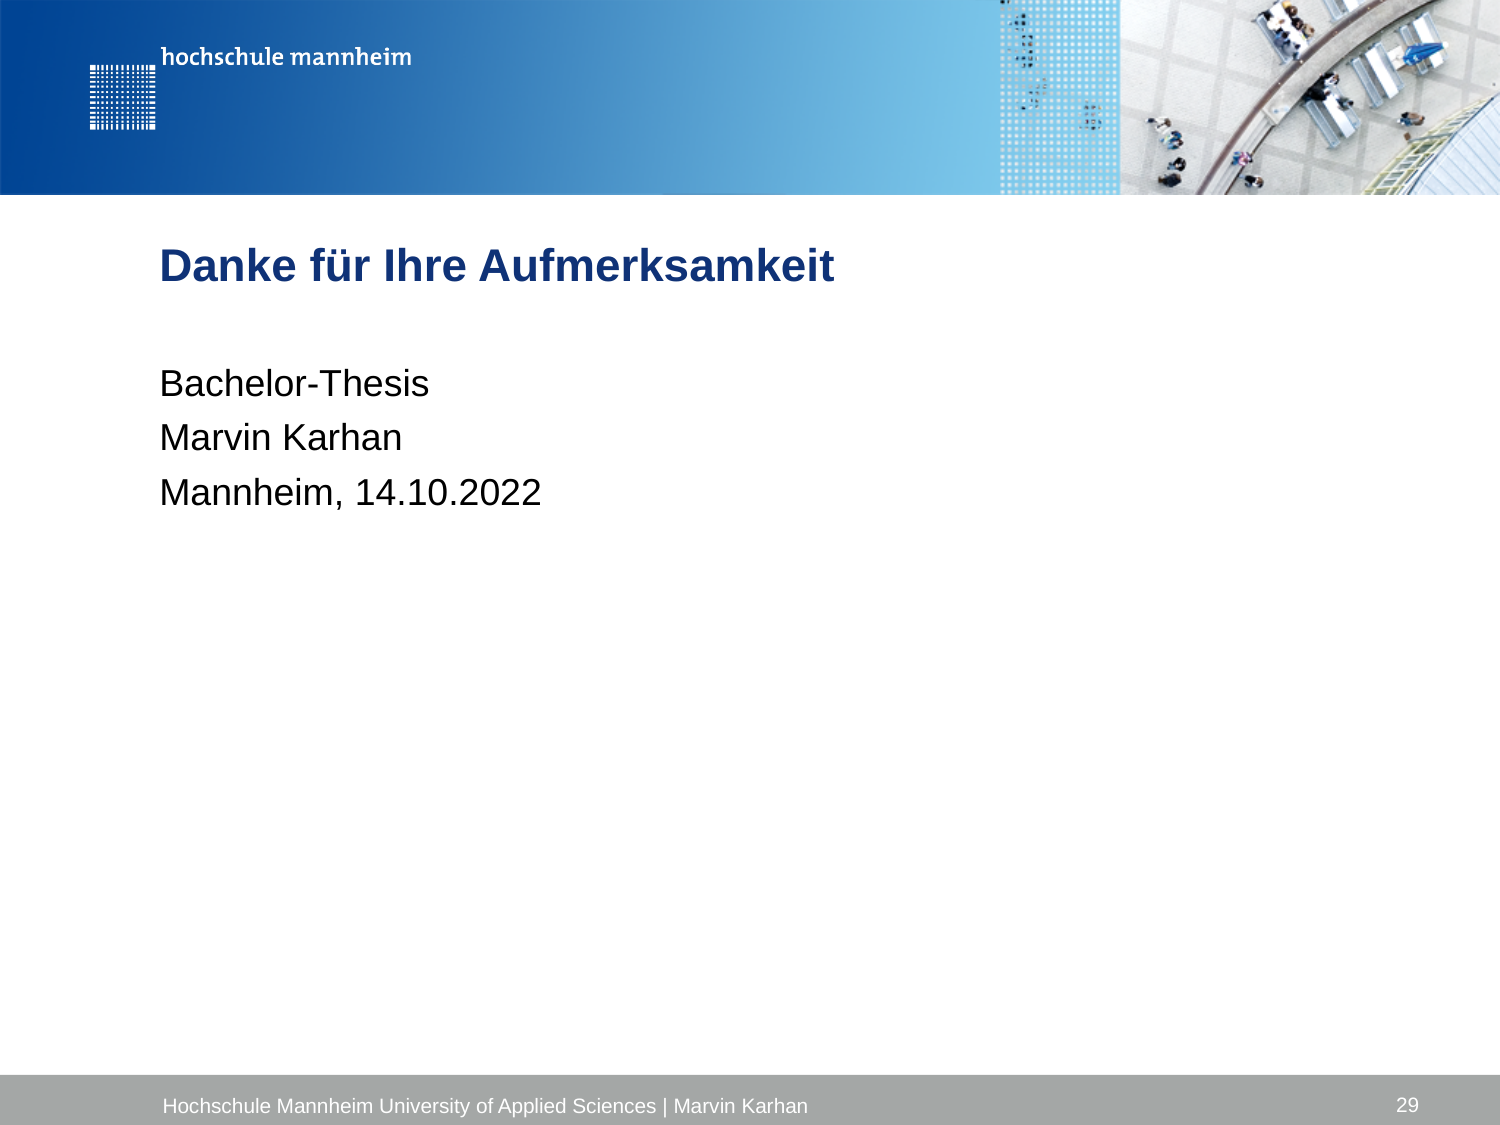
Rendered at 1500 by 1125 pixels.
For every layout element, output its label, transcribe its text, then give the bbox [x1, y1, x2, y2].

footer Hochschule Mannheim University of Applied Sciences | Marvin Karhan [162, 1087, 1010, 1118]
text_box Bachelor-Thesis Marvin Karhan Mannheim, 14.10.2022 [159, 354, 1424, 615]
picture [0, 0, 1500, 195]
text_box Danke für Ihre Aufmerksamkeit [159, 230, 1424, 354]
slide_number 29 [1083, 1074, 1434, 1125]
